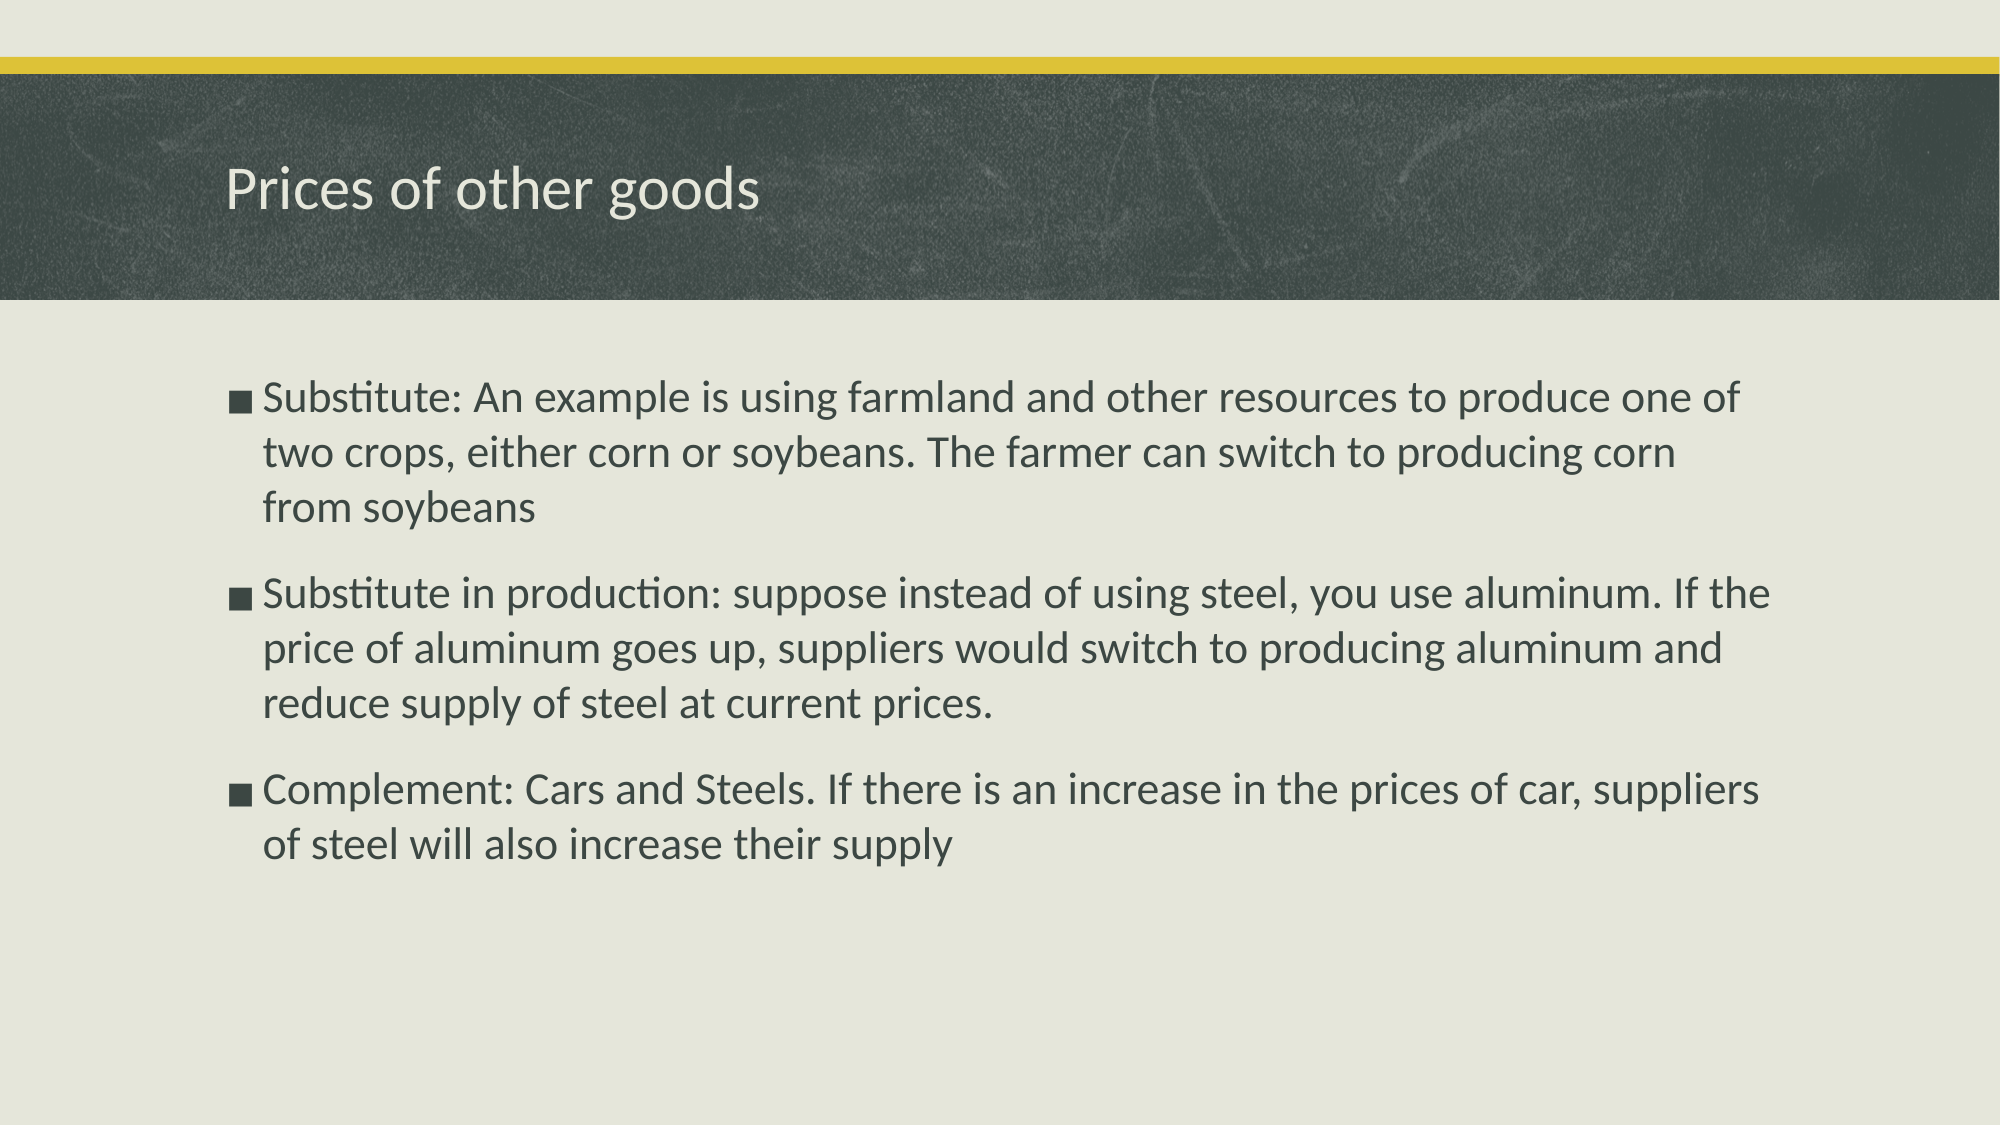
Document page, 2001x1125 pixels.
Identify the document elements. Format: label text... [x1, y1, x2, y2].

title Prices of other goods [210, 76, 1790, 300]
list Substitute: An example is using farmland and other resources to produce one of two crops, either corn or soybeans. The farmer can switch to producing corn from soybeans Substitute in production: suppose instead of using steel, you use aluminum. If the price of aluminum goes up, suppliers would switch to producing aluminum and reduce supply of steel at current prices. Complement: Cars and Steels. If there is an increase in the prices of car, suppliers of steel will also increase their supply [210, 359, 1790, 1014]
picture [0, 74, 2000, 300]
